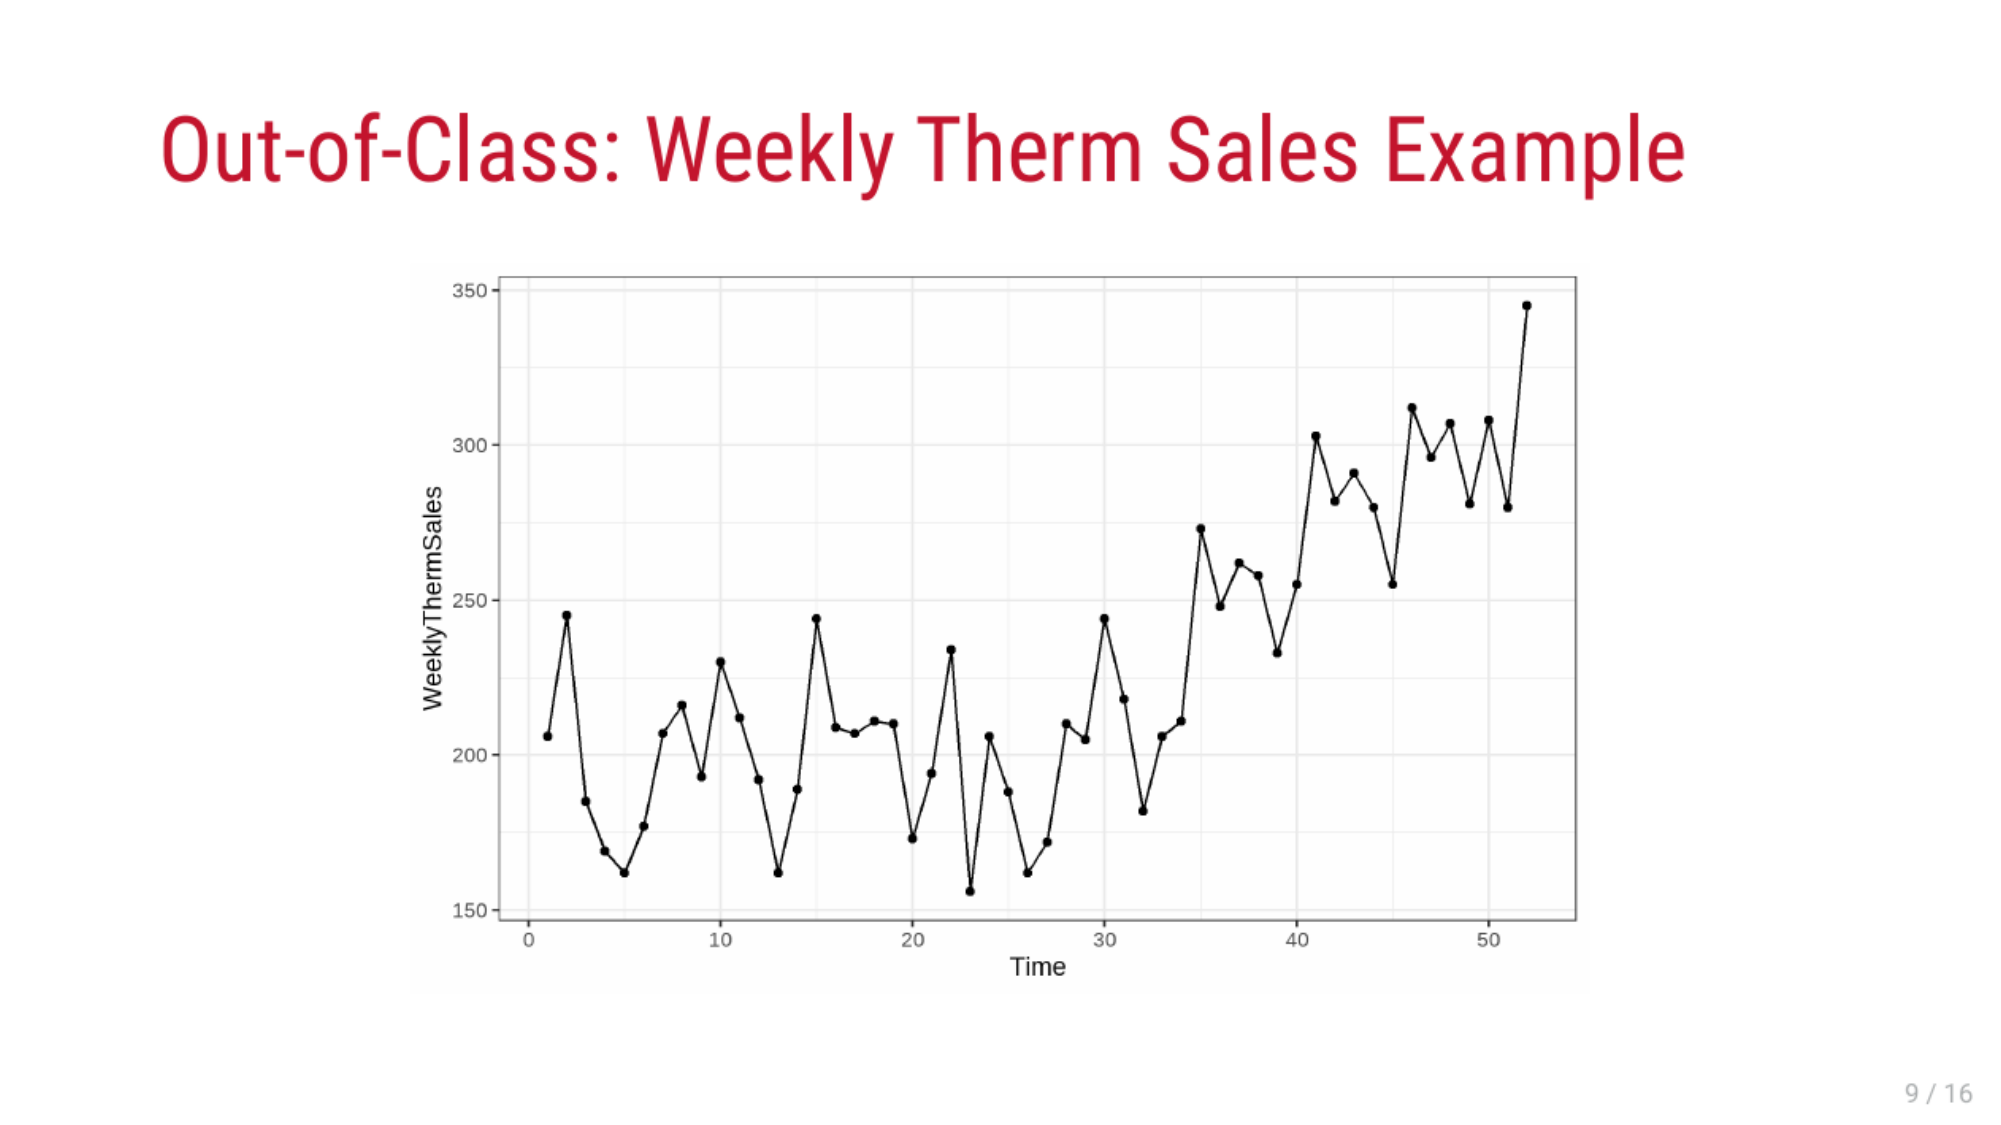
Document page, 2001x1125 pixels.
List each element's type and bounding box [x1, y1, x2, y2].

list [0, 0, 2000, 1125]
